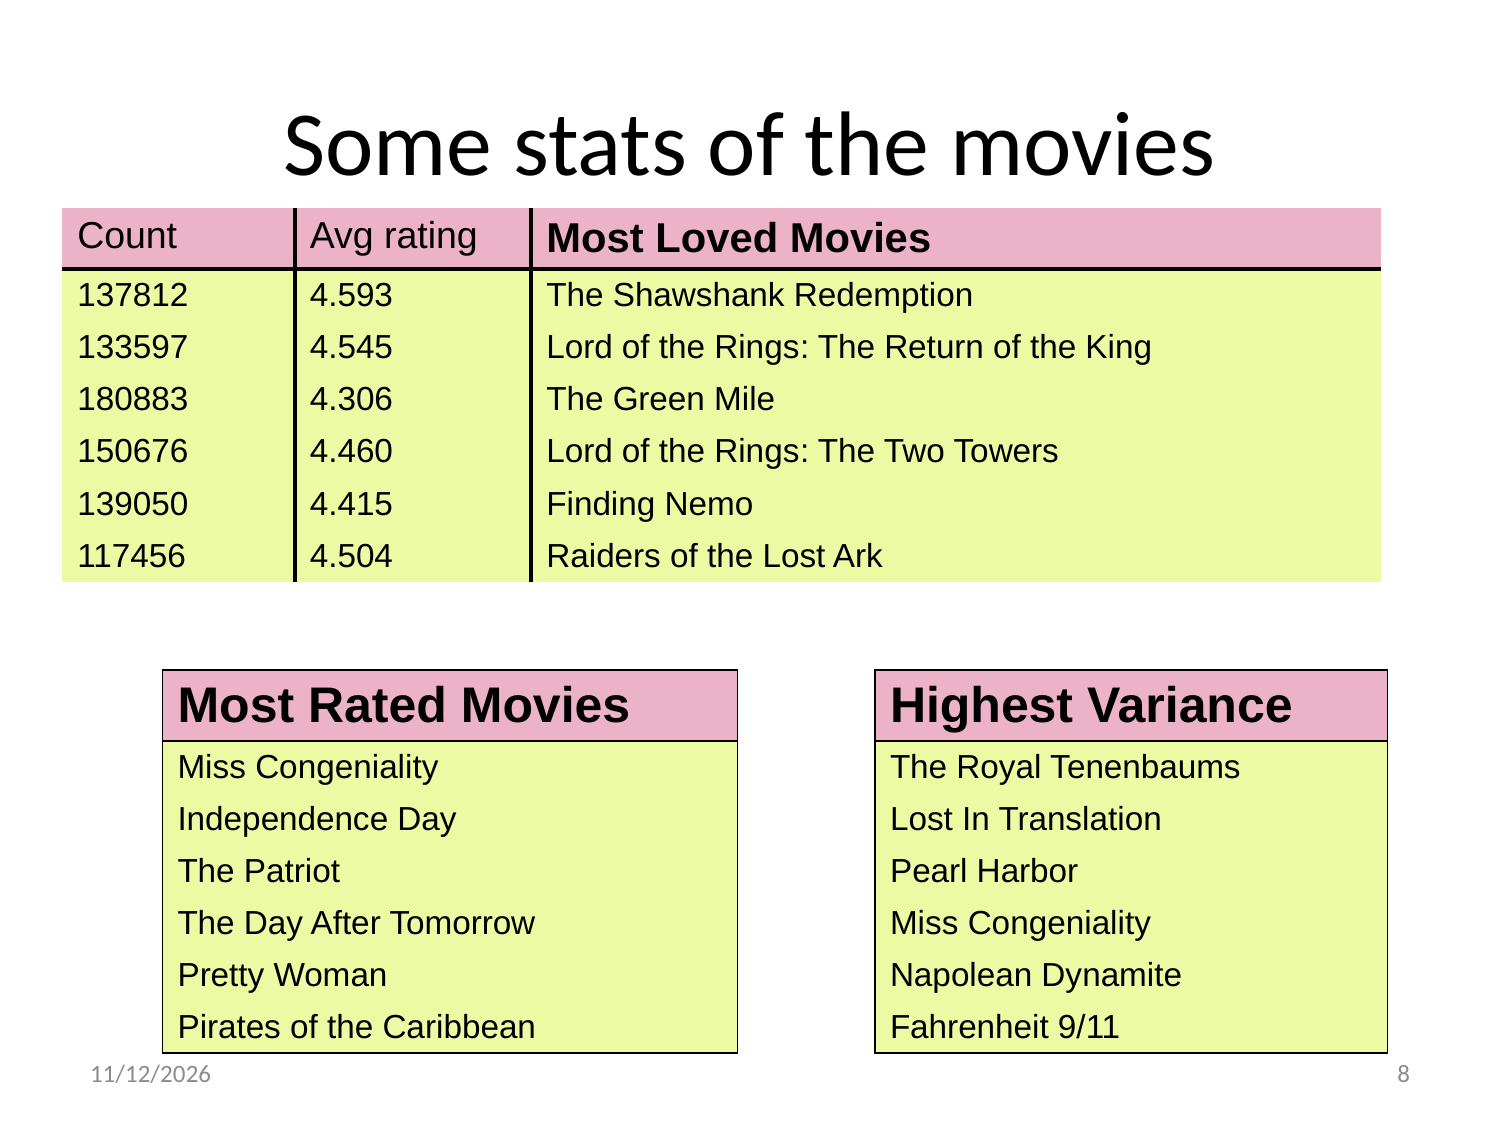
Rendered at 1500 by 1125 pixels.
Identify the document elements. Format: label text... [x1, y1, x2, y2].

title Some stats of the movies [75, 45, 1425, 233]
table_cell Raiders of the Lost Ark [533, 529, 1381, 582]
table_cell The Shawshank Redemption [533, 271, 1381, 321]
table_cell 4.460 [297, 425, 529, 477]
table_cell Fahrenheit 9/11 [876, 1001, 1387, 1052]
table_cell Lost In Translation [876, 793, 1387, 845]
table_cell Pearl Harbor [876, 845, 1387, 897]
table_cell 139050 [62, 477, 293, 529]
table_cell Finding Nemo [533, 477, 1381, 529]
table_header Count [62, 208, 293, 267]
table_cell 4.545 [297, 321, 529, 373]
table_cell Lord of the Rings: The Two Towers [533, 425, 1381, 477]
table_cell 4.504 [297, 529, 529, 582]
slide_number 8 [1074, 1042, 1425, 1103]
table_cell 133597 [62, 321, 293, 373]
table_header Highest Variance [876, 671, 1387, 740]
table_cell 117456 [62, 529, 293, 582]
table_header Most Rated Movies [163, 671, 737, 740]
table_header Avg rating [297, 208, 529, 267]
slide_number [75, 1042, 425, 1103]
table_header Most Loved Movies [533, 208, 1381, 267]
table_cell 4.415 [297, 477, 529, 529]
table_cell Independence Day [163, 793, 737, 845]
table_cell Napolean Dynamite [876, 949, 1387, 1001]
table_cell 150676 [62, 425, 293, 477]
table_cell Miss Congeniality [163, 742, 737, 793]
table_cell The Green Mile [533, 373, 1381, 425]
table_cell The Day After Tomorrow [163, 897, 737, 949]
table_cell The Patriot [163, 845, 737, 897]
table_cell 4.306 [297, 373, 529, 425]
table_cell 4.593 [297, 271, 529, 321]
table_cell Miss Congeniality [876, 897, 1387, 949]
table_cell 180883 [62, 373, 293, 425]
table_cell The Royal Tenenbaums [876, 742, 1387, 793]
table_cell Pretty Woman [163, 949, 737, 1001]
table_cell Pirates of the Caribbean [163, 1001, 737, 1052]
table_cell 137812 [62, 271, 293, 321]
table_cell Lord of the Rings: The Return of the King [533, 321, 1381, 373]
